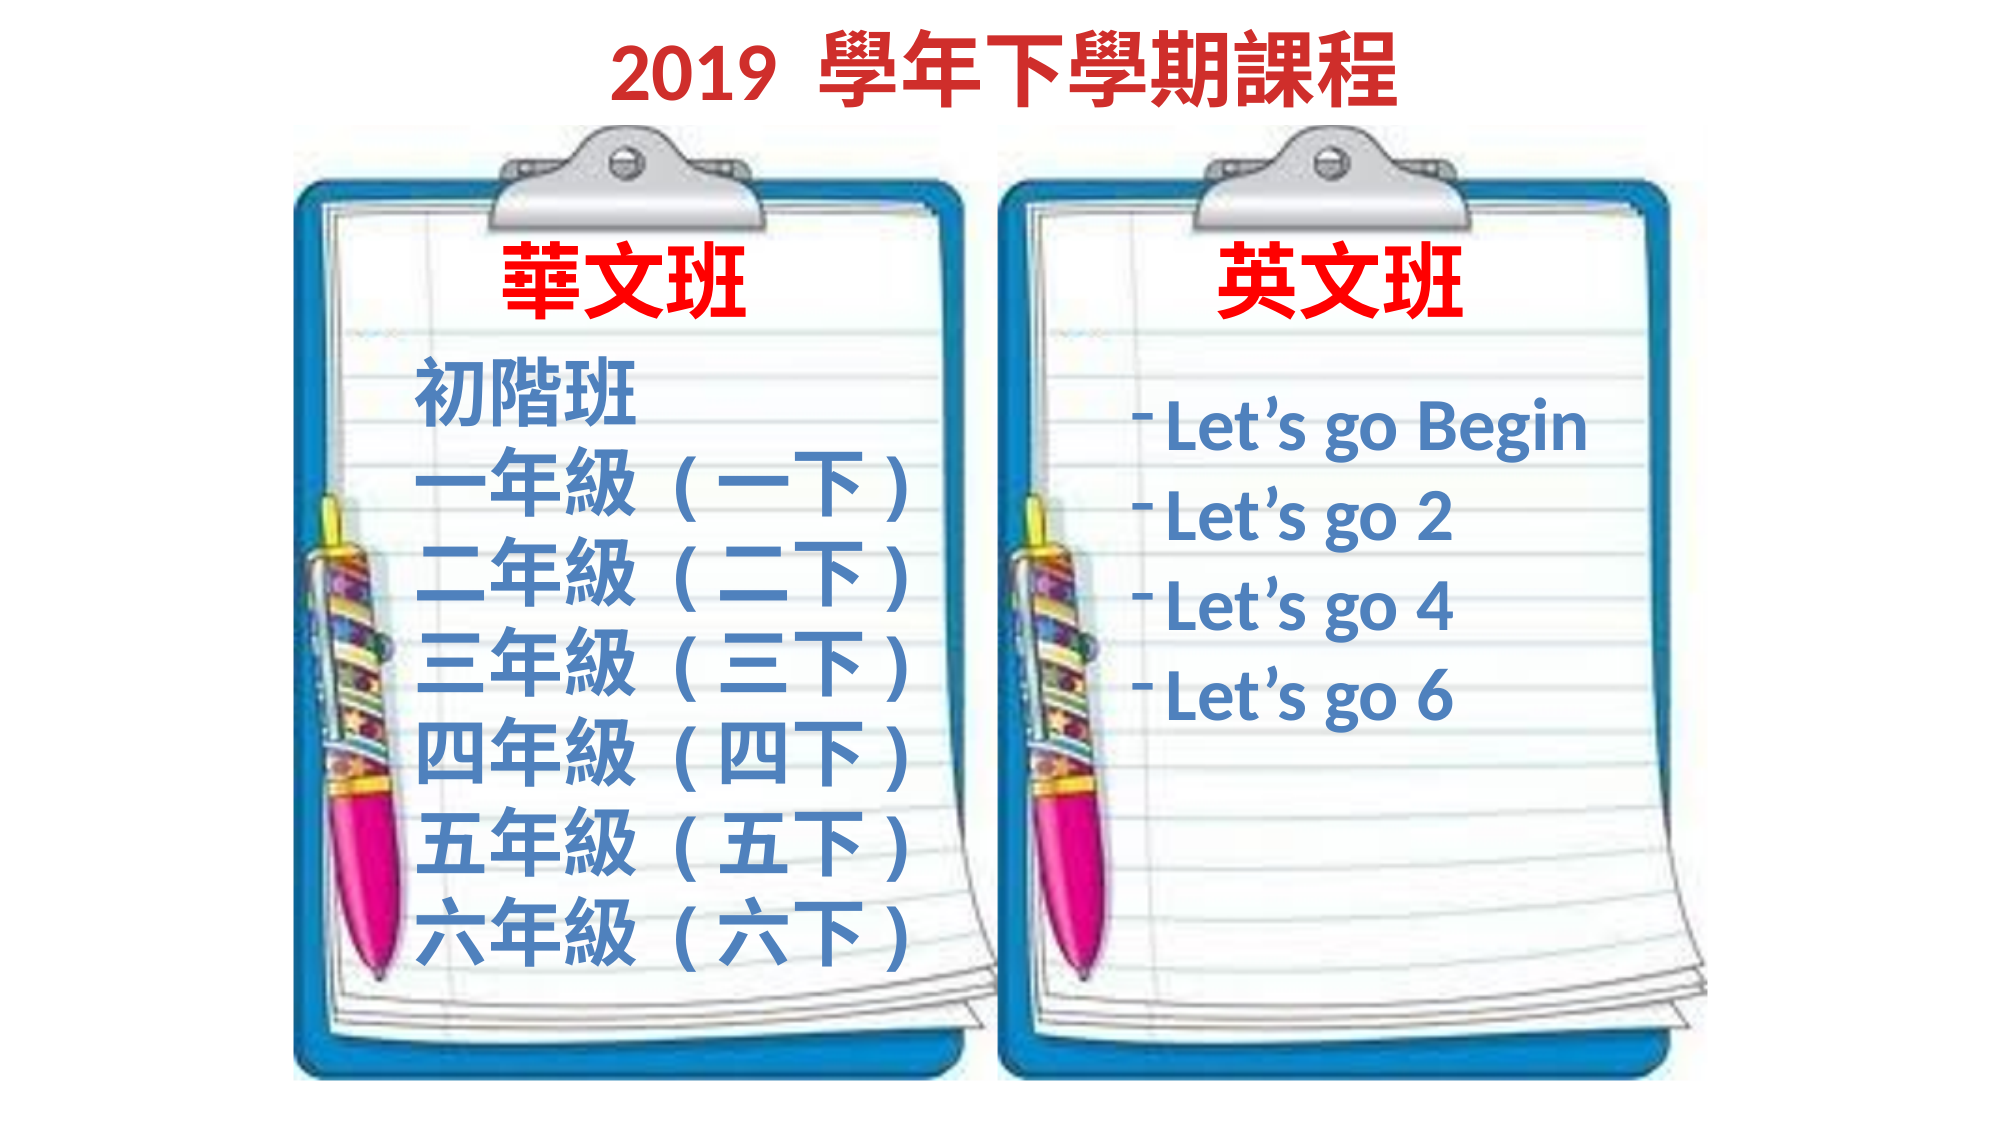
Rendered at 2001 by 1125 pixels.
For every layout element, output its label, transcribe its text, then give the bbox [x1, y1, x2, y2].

text_box 2019 學年下學期課程 [594, 9, 1415, 123]
picture [279, 125, 1721, 1095]
